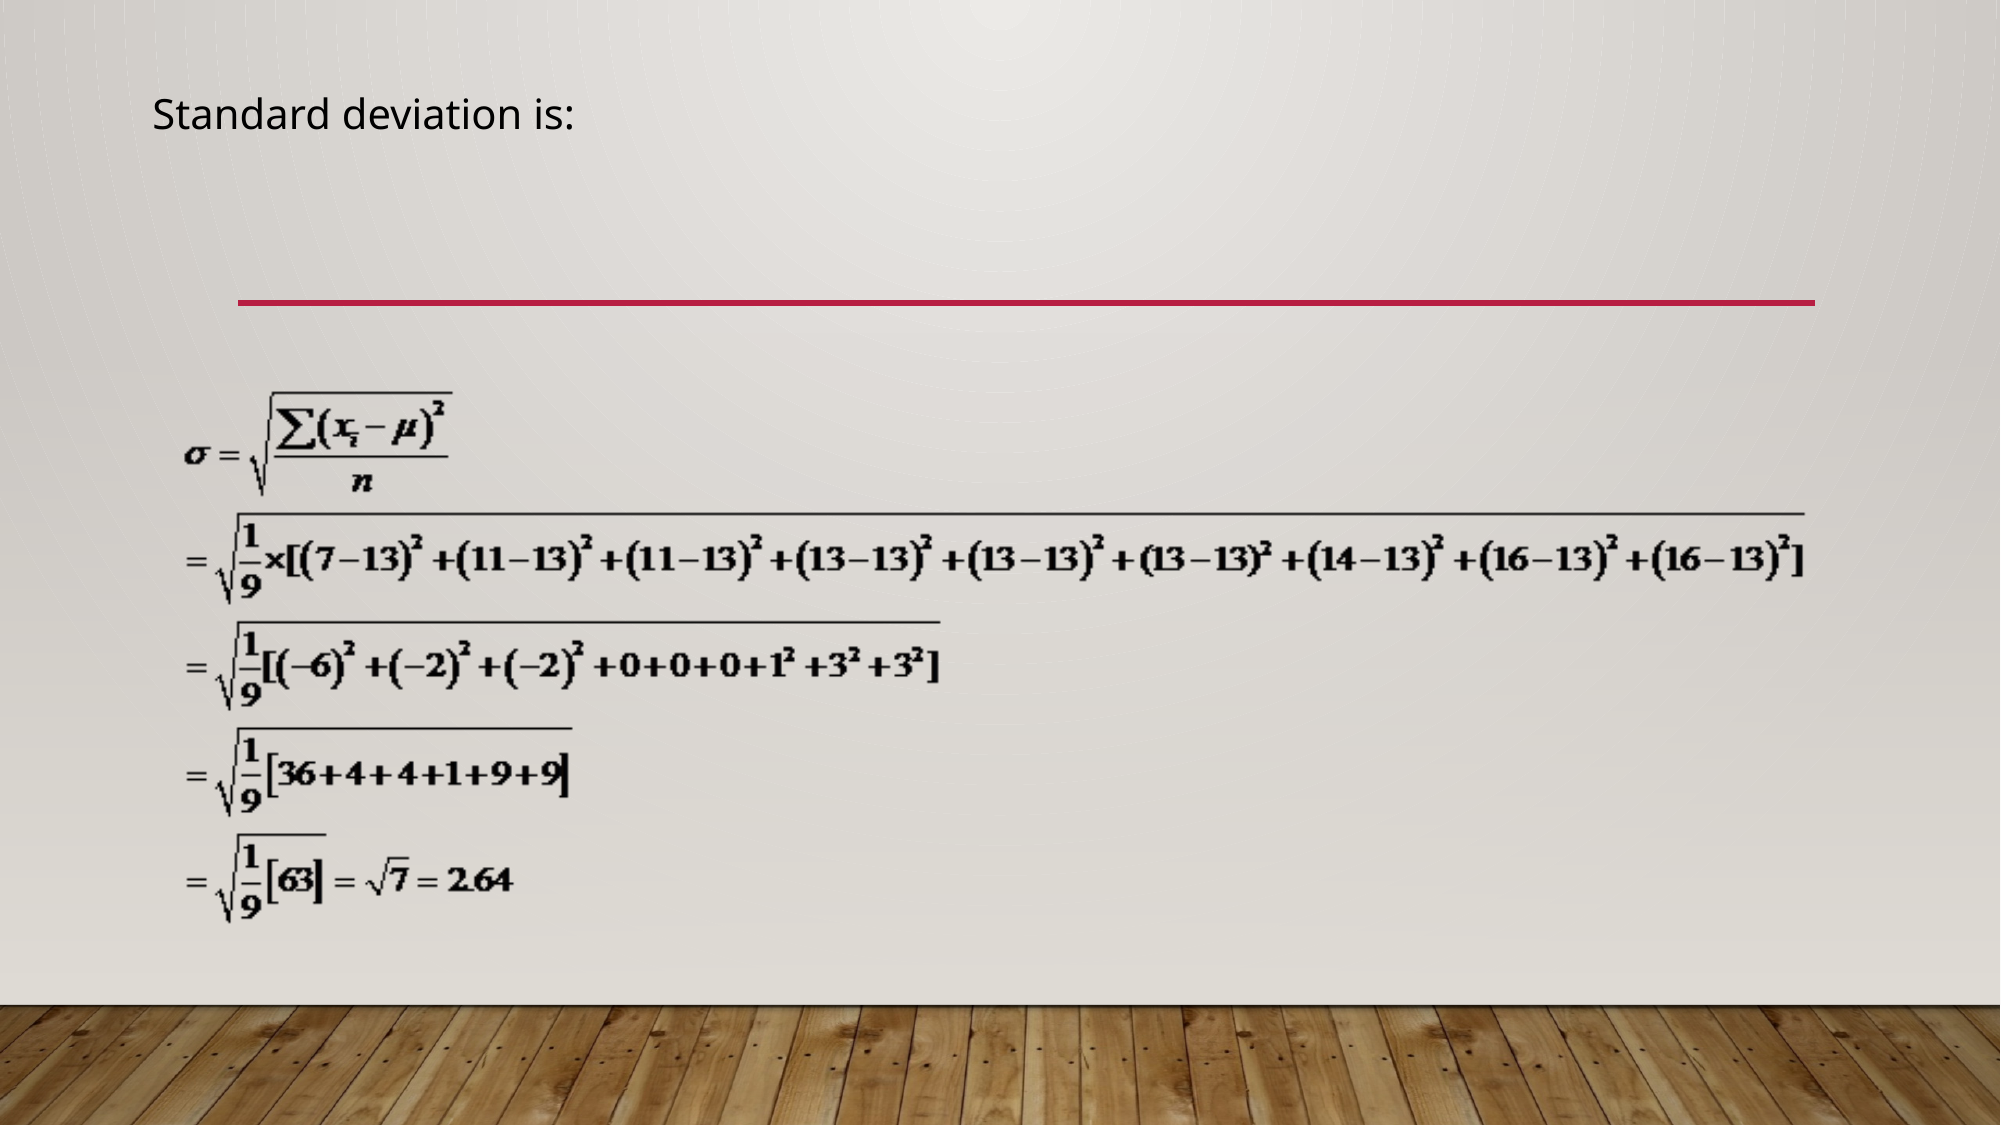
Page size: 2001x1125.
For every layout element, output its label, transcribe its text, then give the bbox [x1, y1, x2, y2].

list Standard deviation is: [137, 70, 1945, 1093]
picture [0, 1005, 2000, 1125]
picture [180, 386, 1814, 933]
